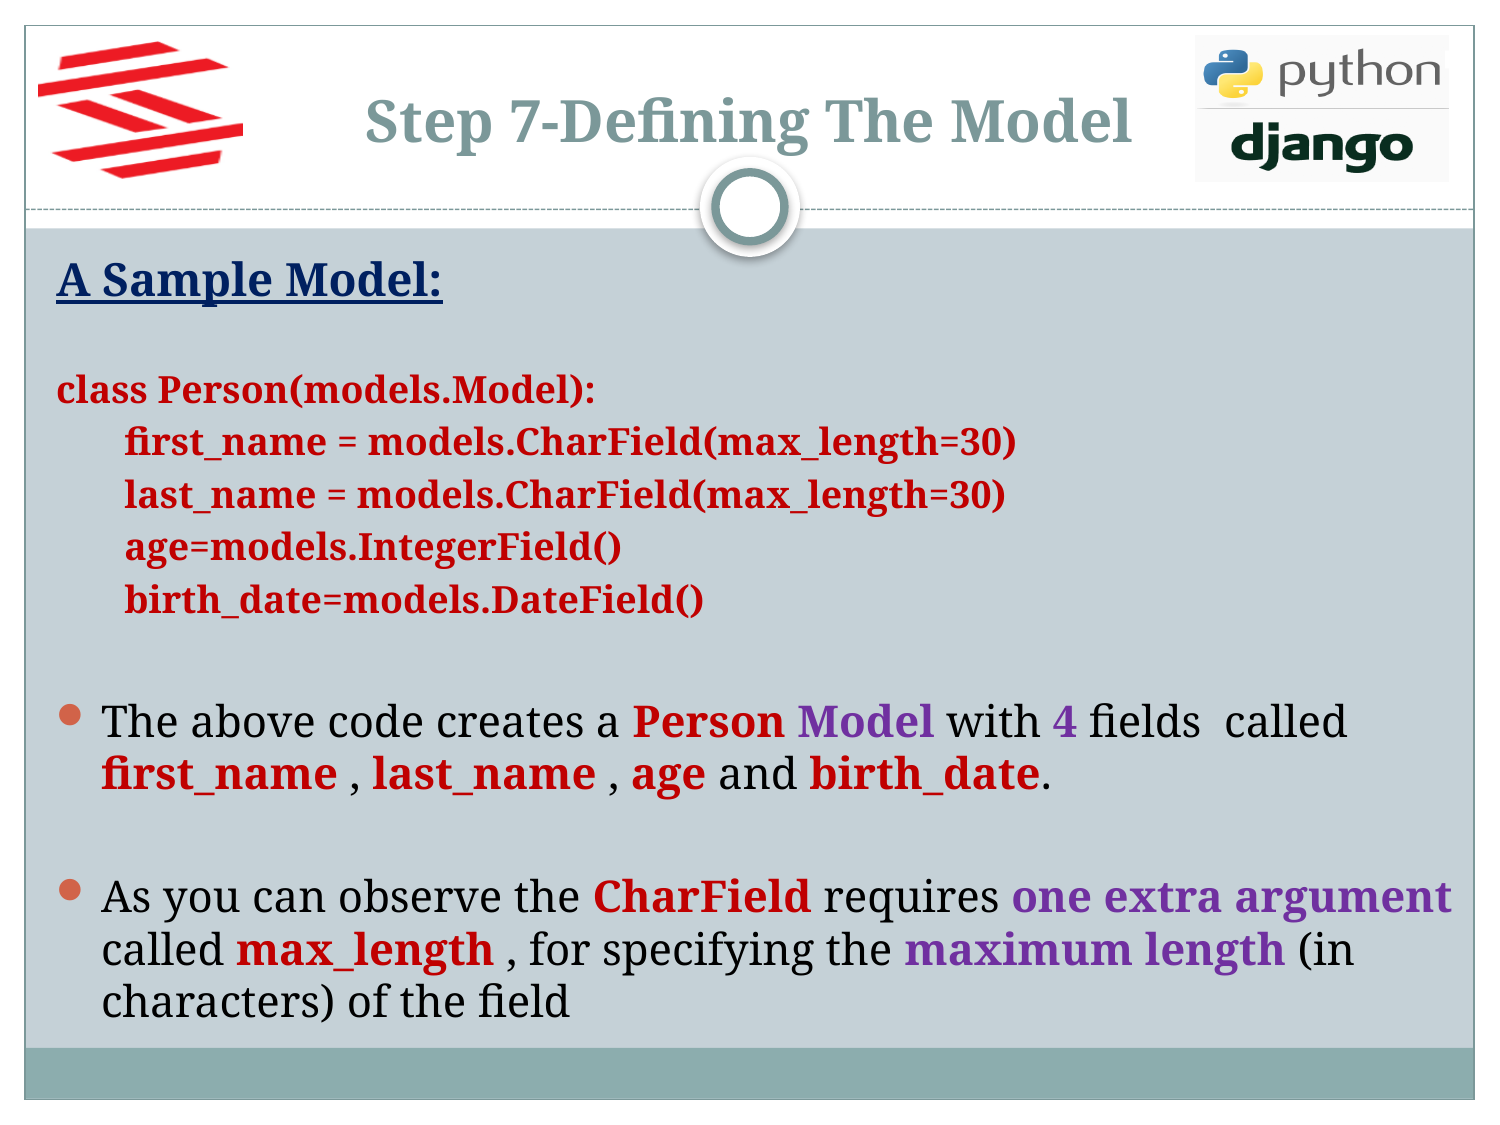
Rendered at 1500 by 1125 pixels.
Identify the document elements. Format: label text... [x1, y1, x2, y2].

picture [37, 40, 243, 185]
title Step 7-Defining The Model [237, 37, 1190, 162]
picture [1195, 34, 1449, 183]
list A Sample Model: class Person(models.Model): first_name = models.CharField(max_length=30) last_name = models.CharField(max_length=30) age=models.IntegerField() birth_date=models.DateField() The above code creates a Person Model with 4 fields called first_name , last_name , age and birth_date. As you can observe the CharField requires one extra argument called max_length , for specifying the maximum length (in characters) of the field [41, 243, 1471, 1125]
